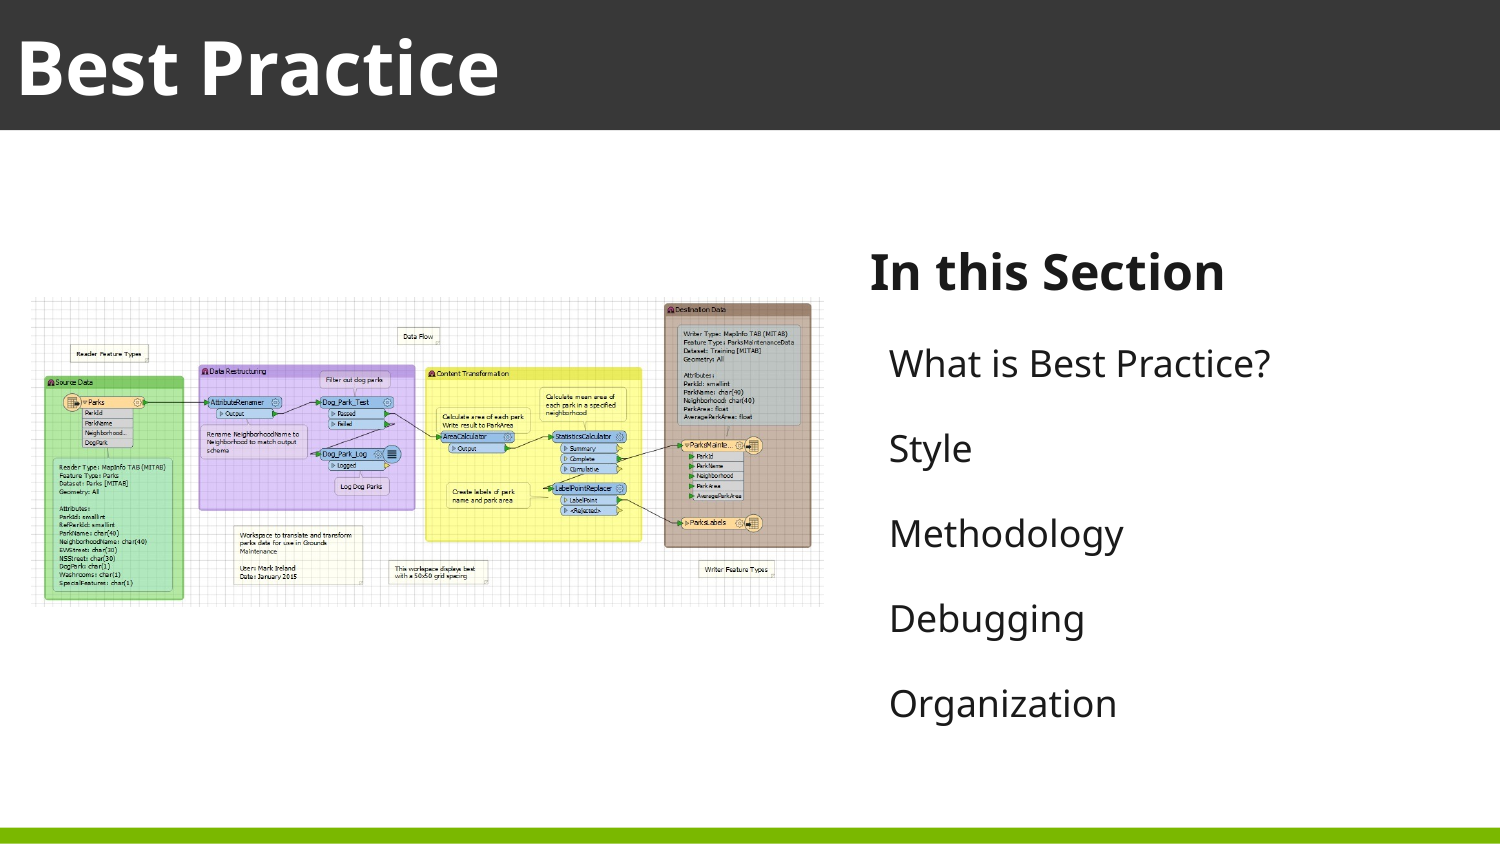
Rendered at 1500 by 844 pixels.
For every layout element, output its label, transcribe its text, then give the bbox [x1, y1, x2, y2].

text_box In this Section What is Best Practice? Style Methodology Debugging Organization [854, 216, 1429, 777]
text_box Best Practice [0, 0, 1500, 131]
picture [30, 297, 824, 607]
